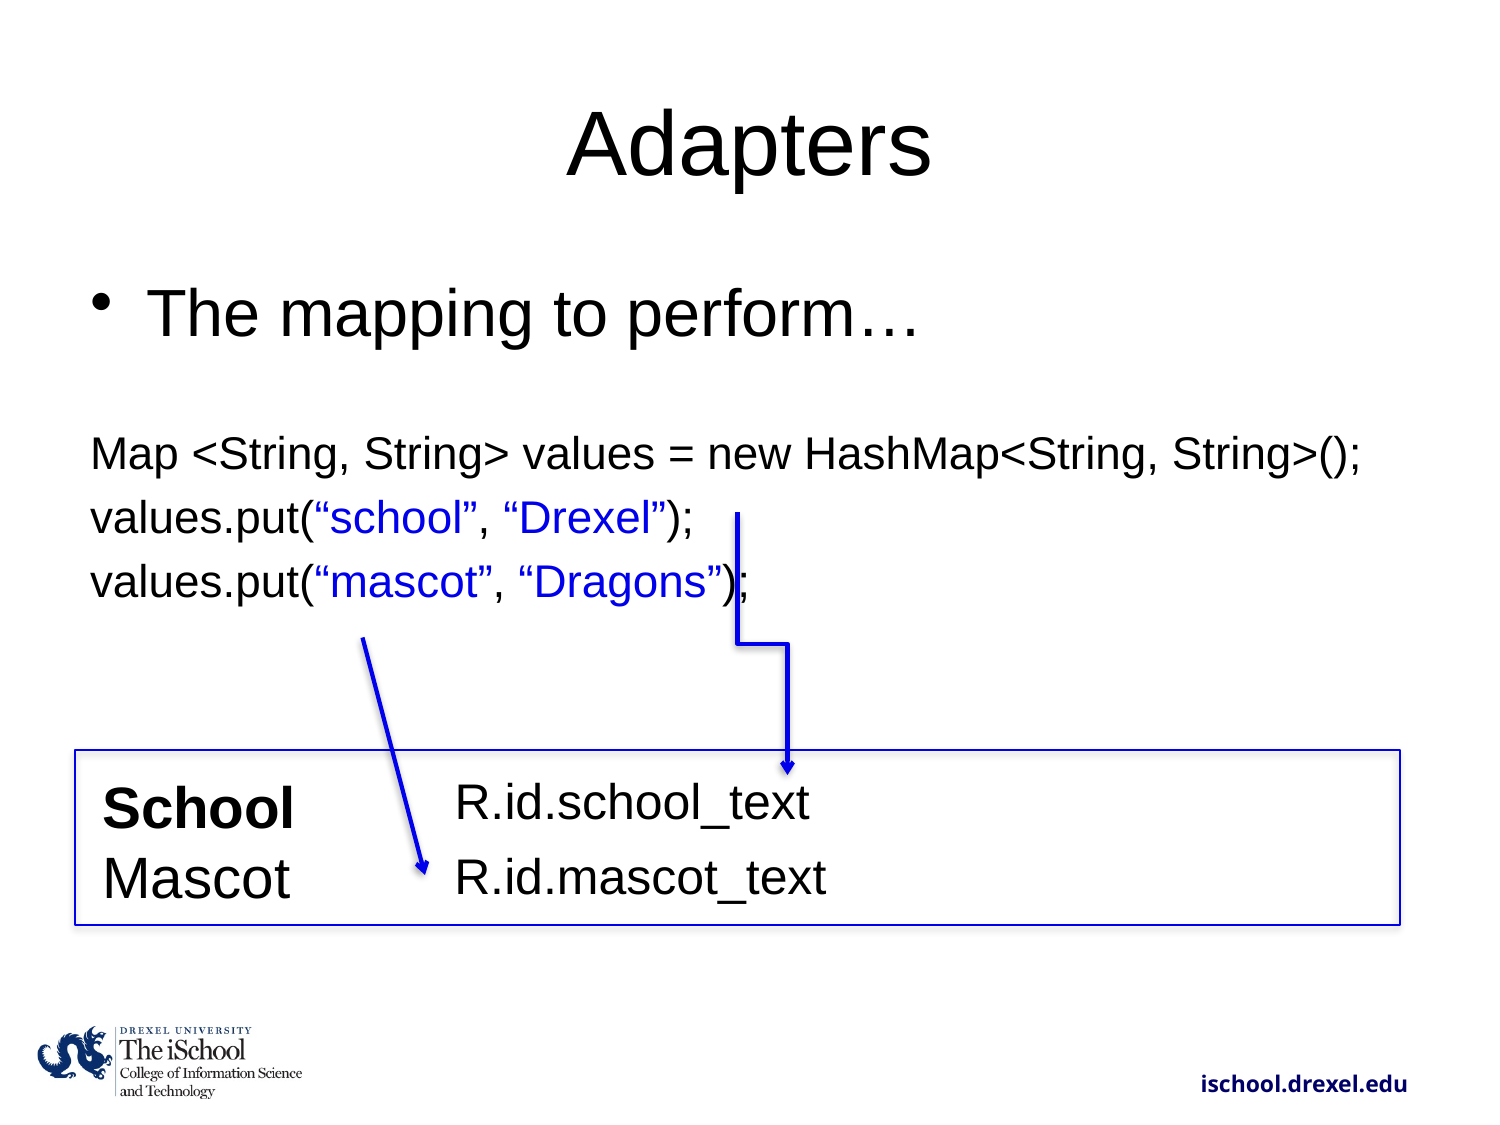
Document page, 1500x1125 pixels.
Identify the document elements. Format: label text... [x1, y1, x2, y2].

text_box R.id.mascot_text [439, 837, 842, 913]
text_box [362, 637, 426, 876]
text_box R.id.school_text [439, 762, 826, 838]
title Adapters [74, 44, 1426, 233]
list The mapping to perform… Map <String, String> values = new HashMap<String, String>(); values.put(“school”, “Drexel”); values.put(“mascot”, “Dragons”); [74, 262, 1426, 1006]
picture [37, 1026, 302, 1099]
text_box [630, 618, 894, 670]
